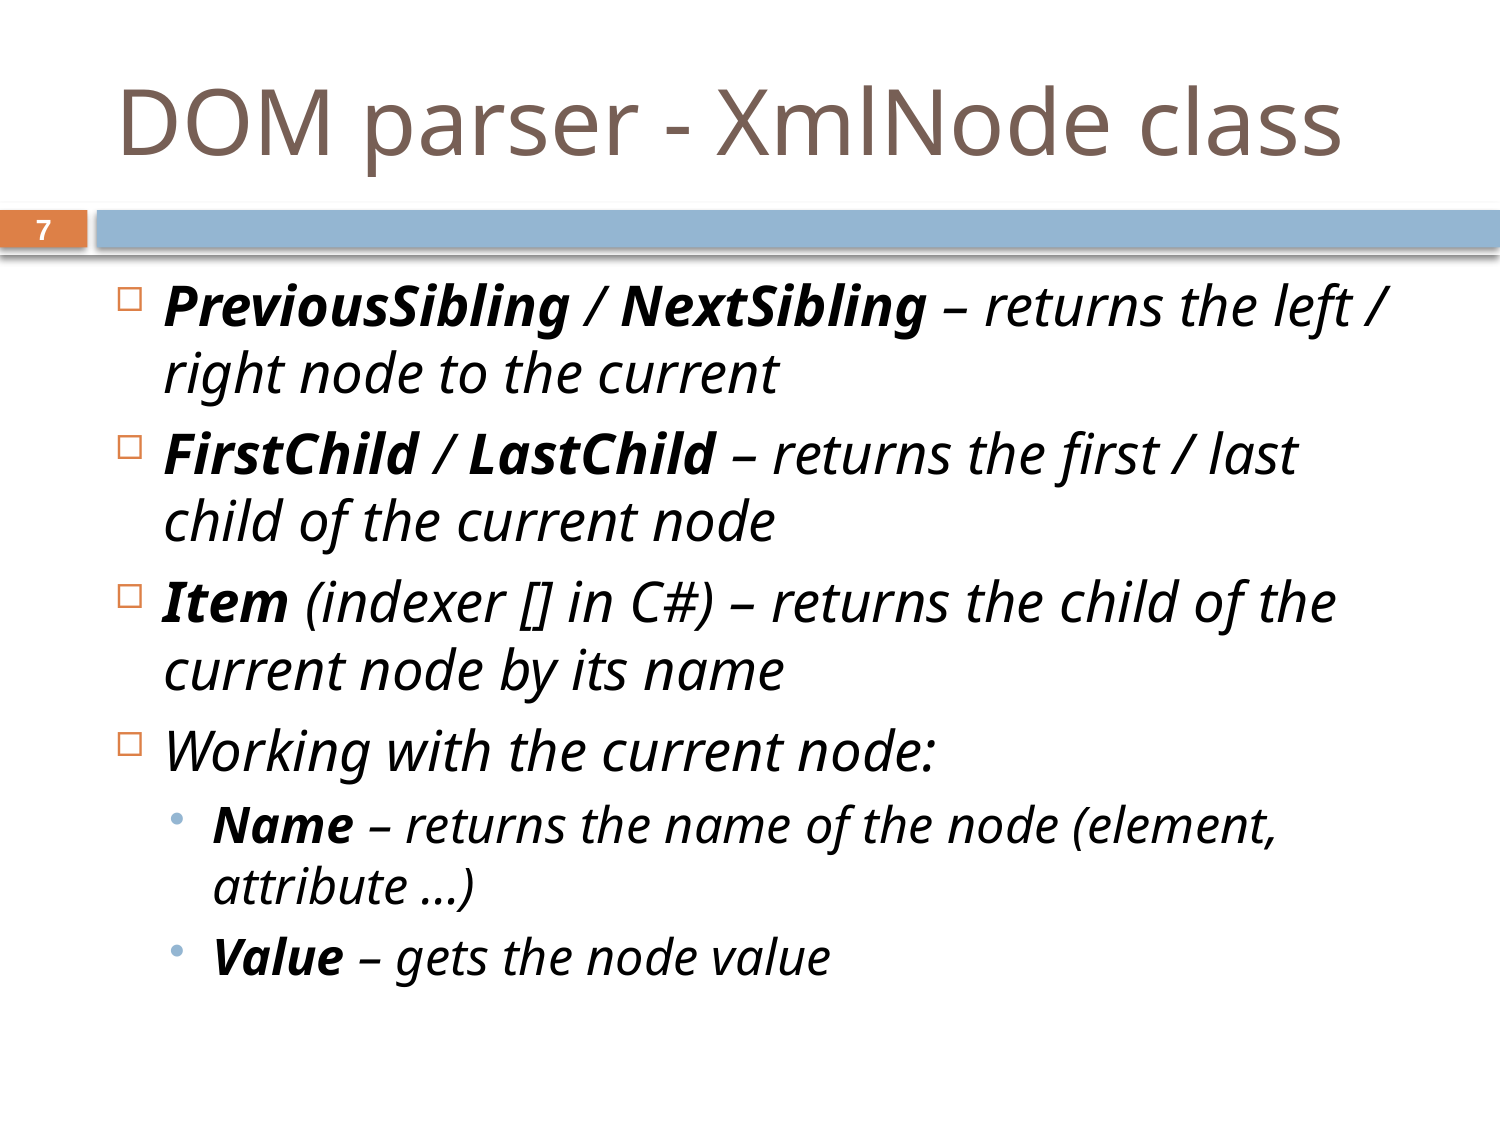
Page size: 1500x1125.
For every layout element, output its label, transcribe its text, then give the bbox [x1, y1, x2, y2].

slide_number 7 [0, 208, 88, 249]
title DOM parser - XmlNode class [100, 37, 1438, 200]
list PreviousSibling / NextSibling – returns the left / right node to the current FirstChild / LastChild – returns the first / last child of the current node Item (indexer [] in C#) – returns the child of the current node by its name Working with the current node: Name – returns the name of the node (element, attribute …) Value – gets the node value [100, 262, 1438, 1000]
